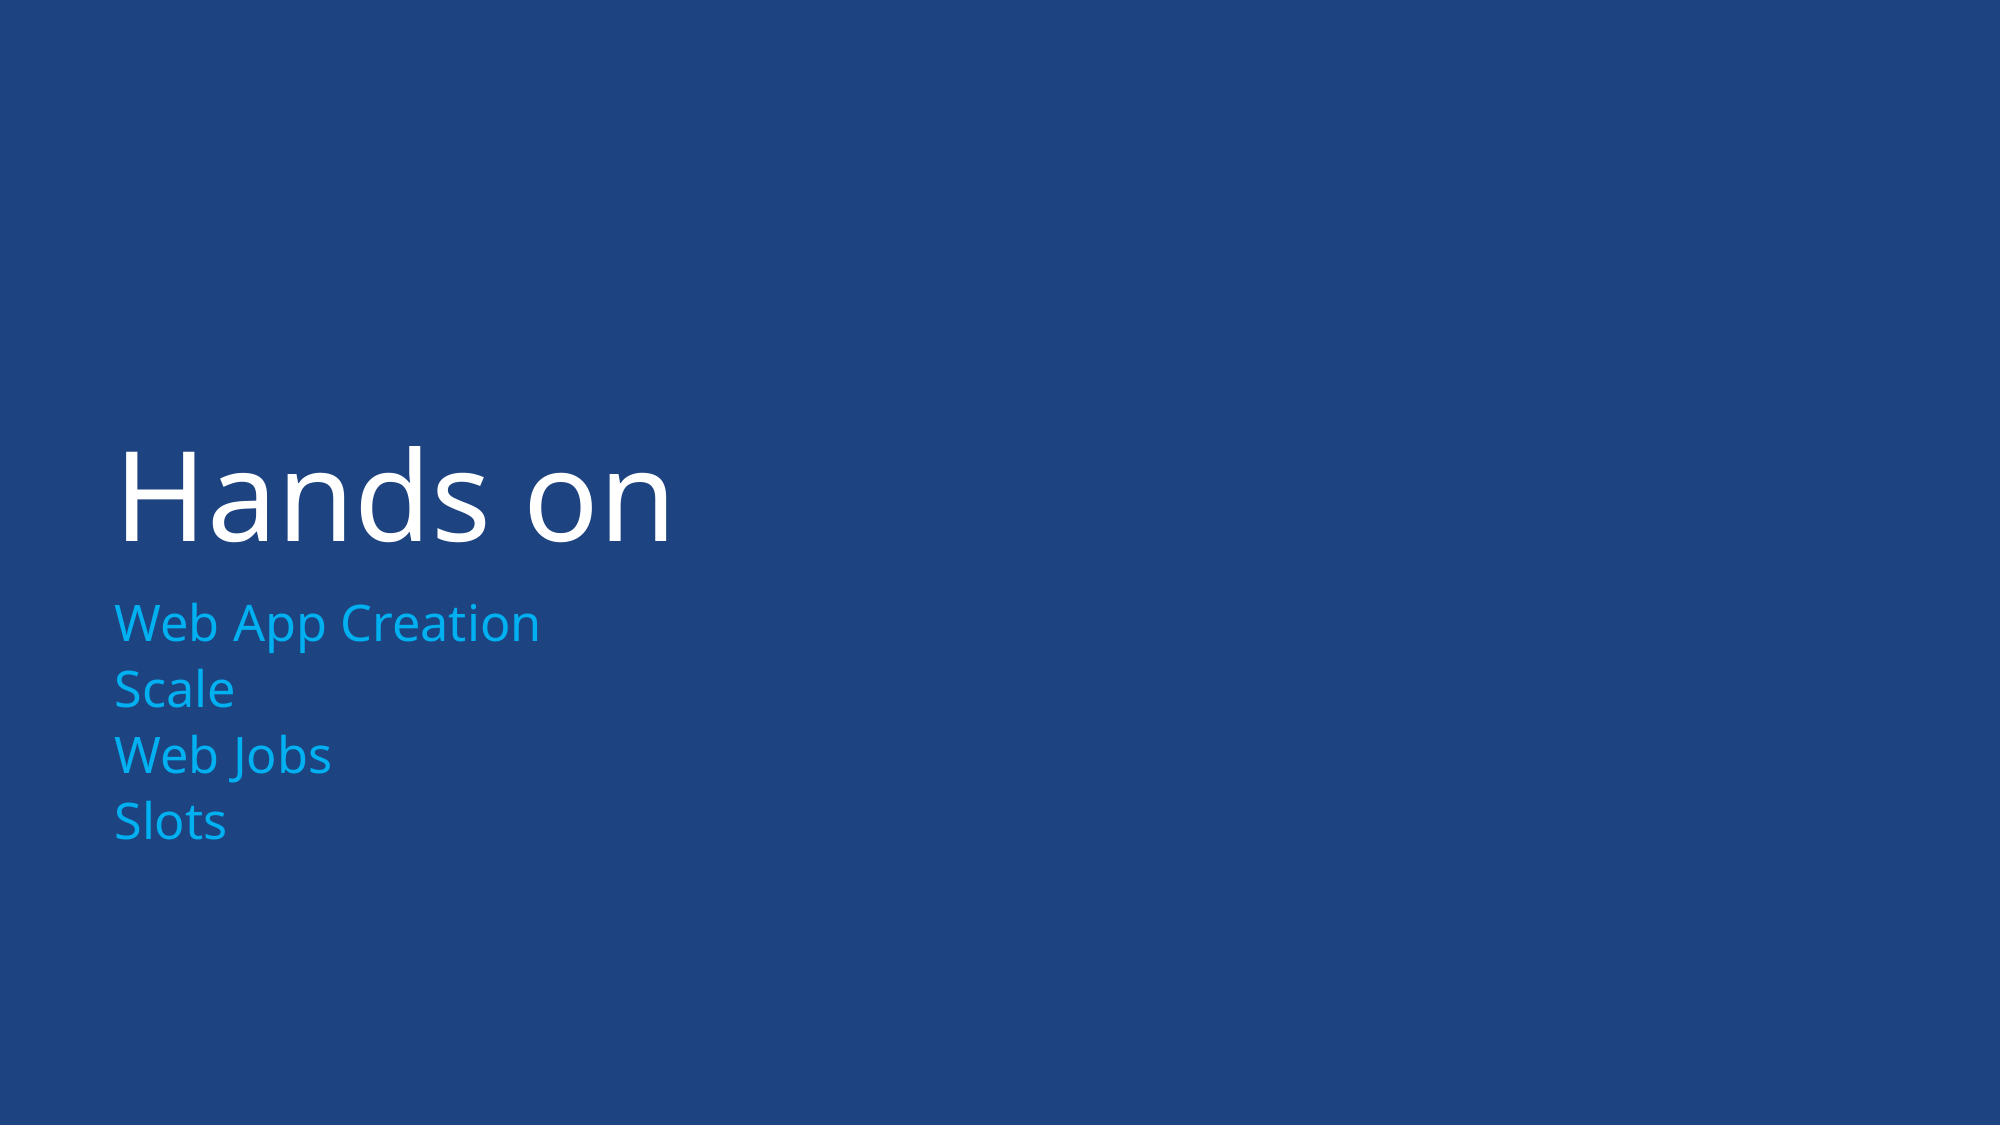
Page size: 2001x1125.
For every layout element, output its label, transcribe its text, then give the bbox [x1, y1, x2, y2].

title Hands on [99, 184, 1910, 576]
subtitle Web App Creation Scale Web Jobs Slots [99, 590, 1910, 863]
